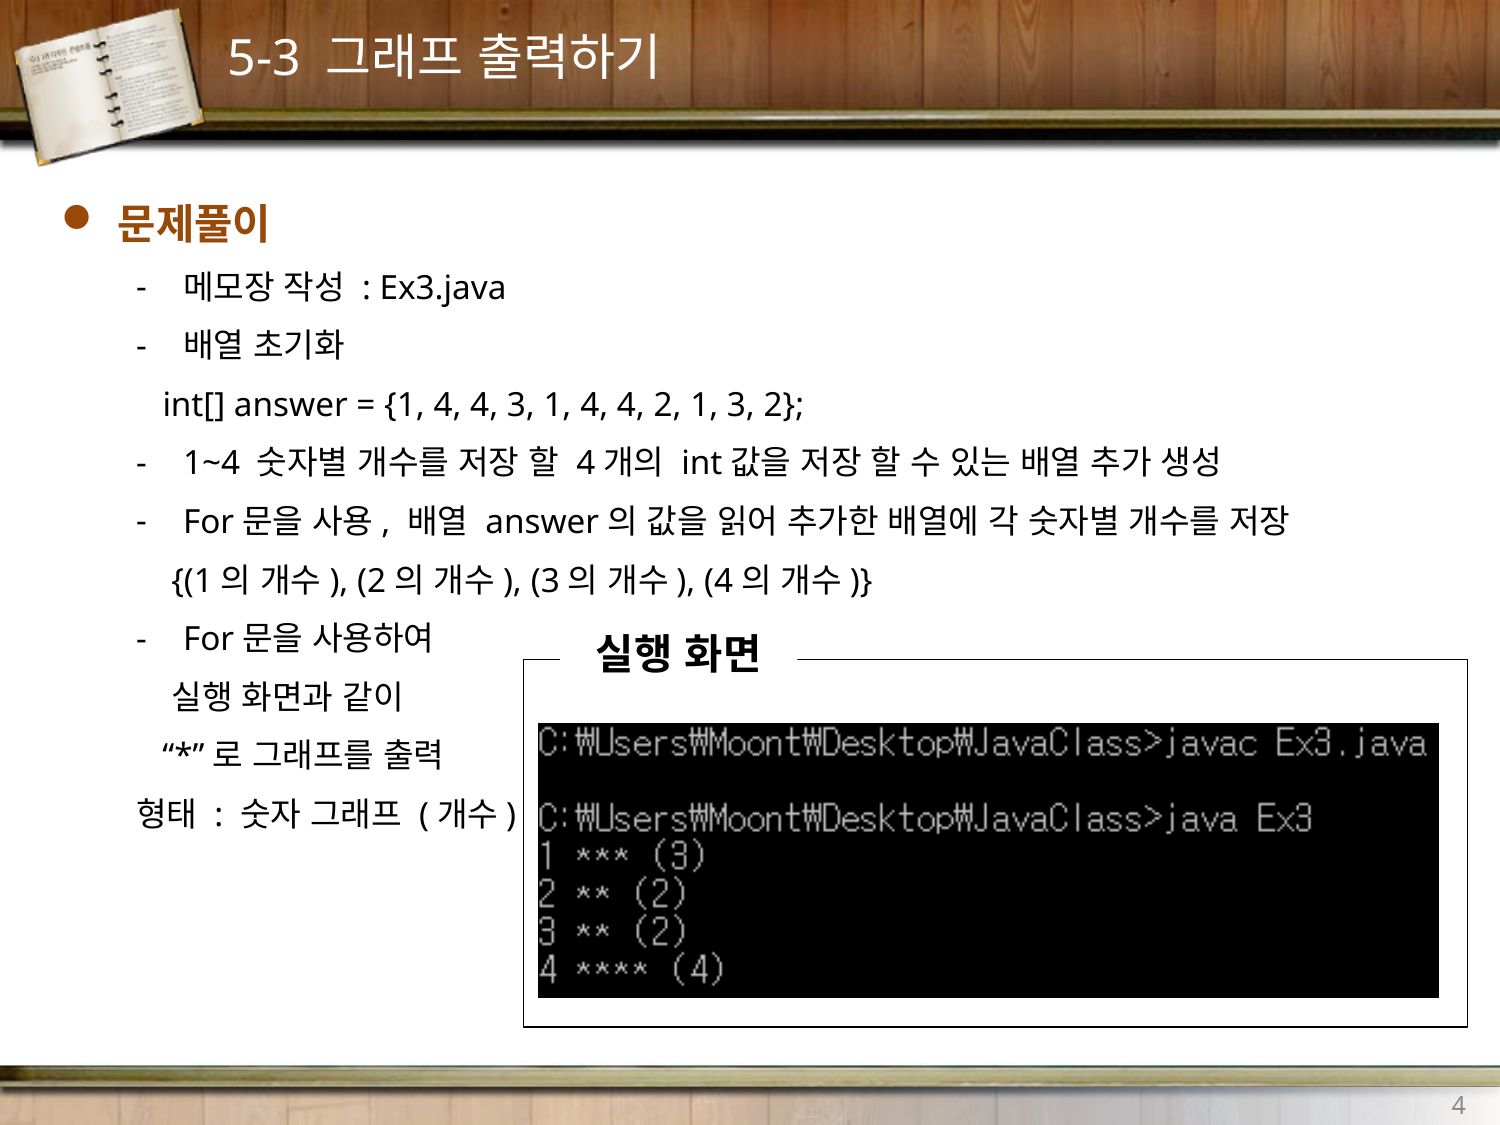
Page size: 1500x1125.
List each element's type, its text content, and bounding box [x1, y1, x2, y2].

list 문제풀이 메모장 작성 : Ex3.java 배열 초기화 int[] answer = {1, 4, 4, 3, 1, 4, 4, 2, 1, 3, 2}; 1~4 숫자별 개수를 저장 할 4개의 int값을 저장 할 수 있는 배열 추가 생성 For문을 사용, 배열 answer의 값을 읽어 추가한 배열에 각 숫자별 개수를 저장 {(1의 개수), (2의 개수), (3의 개수), (4의 개수)} For문을 사용하여 실행 화면과 같이 “*”로 그래프를 출력 형태 : 숫자 그래프 (개수) [45, 173, 1444, 1064]
text_box 실행 화면 [560, 620, 798, 686]
text_box [521, 657, 1469, 1029]
picture [0, 0, 1500, 1125]
list 5-3 그래프 출력하기 [212, 24, 1281, 94]
slide_number 4 [1130, 1087, 1481, 1125]
